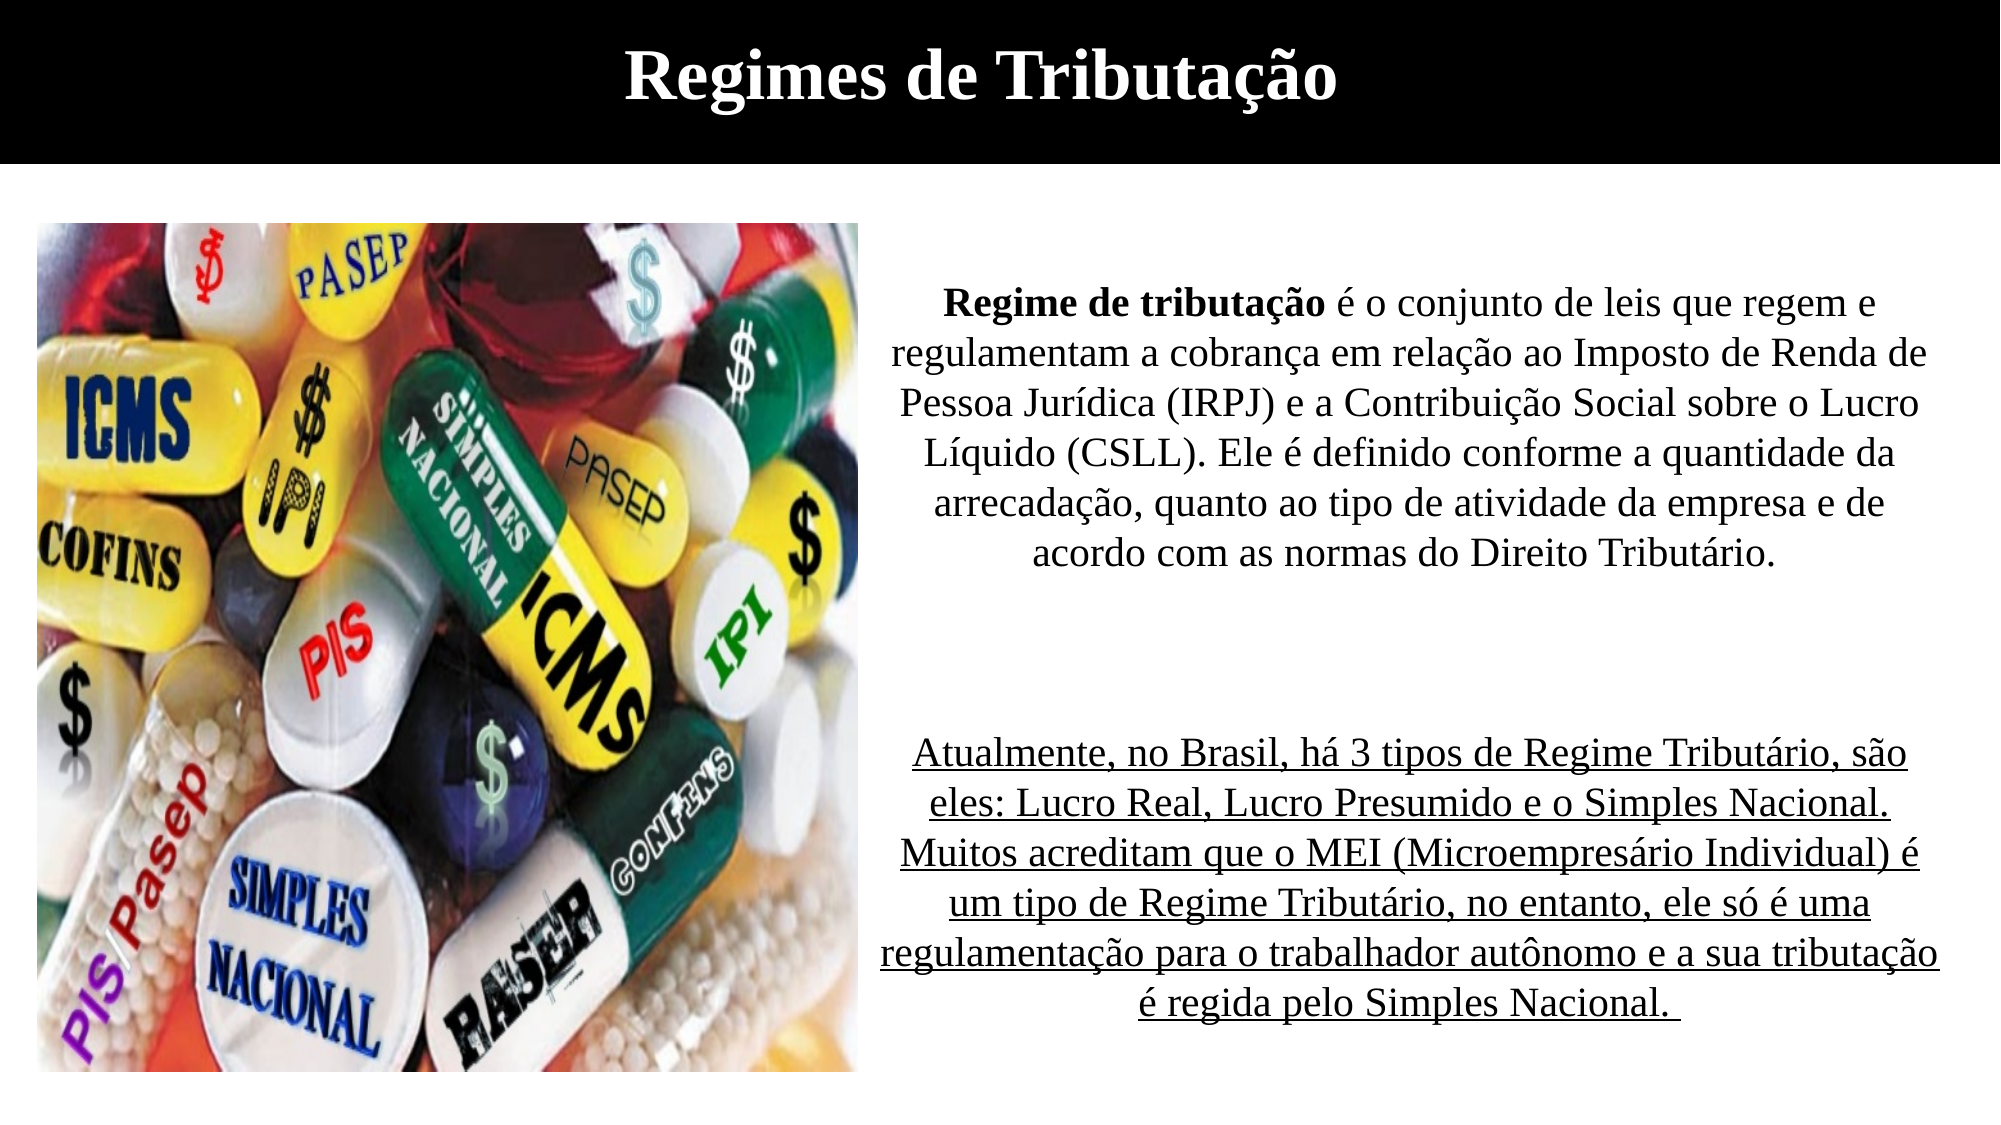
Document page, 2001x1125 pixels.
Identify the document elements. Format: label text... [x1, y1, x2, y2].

text_box Regimes de Tributação [0, 0, 2000, 164]
picture [37, 223, 858, 1072]
text_box Regime de tributação é o conjunto de leis que regem e regulamentam a cobrança em relação ao Imposto de Renda de Pessoa Jurídica (IRPJ) e a Contribuição Social sobre o Lucro Líquido (CSLL). Ele é definido conforme a quantidade da arrecadação, quanto ao tipo de atividade da empresa e de acordo com as normas do Direito Tributário. Atualmente, no Brasil, há 3 tipos de Regime Tributário, são eles: Lucro Real, Lucro Presumido e o Simples Nacional. Muitos acreditam que o MEI (Microempresário Individual) é um tipo de Regime Tributário, no entanto, ele só é uma regulamentação para o trabalhador autônomo e a sua tributação é regida pelo Simples Nacional. [858, 216, 1962, 1032]
